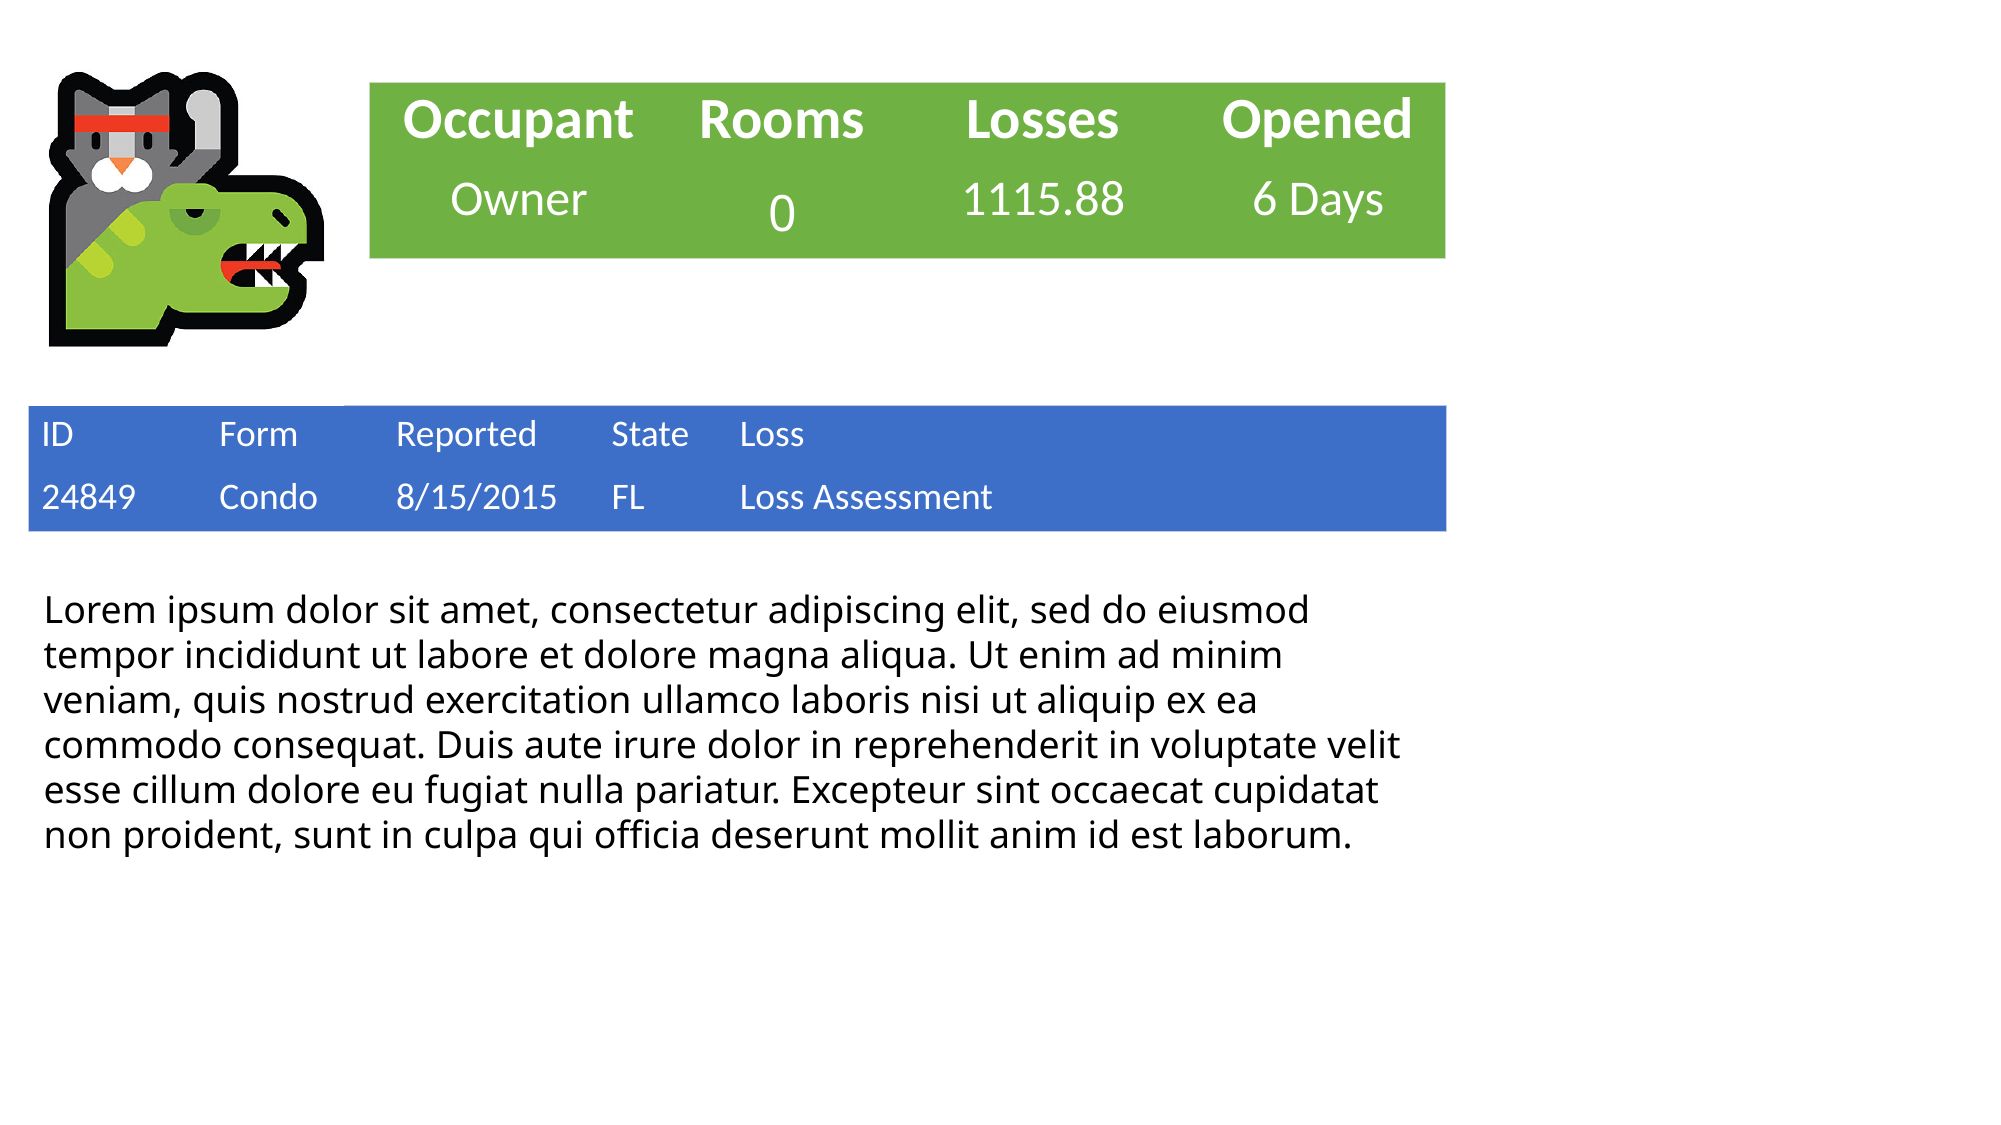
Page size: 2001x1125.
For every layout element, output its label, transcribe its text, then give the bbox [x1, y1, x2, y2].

table_cell Loss Assessment [727, 468, 1446, 531]
table_header Opened [1190, 83, 1445, 166]
table_cell 24849 [29, 468, 207, 531]
table_header Occupant [370, 83, 669, 166]
table_cell FL [599, 468, 727, 531]
table_cell 6 Days [1190, 166, 1445, 258]
table_header Reported [384, 406, 599, 468]
table_header ID [29, 406, 207, 468]
table_header Losses [896, 83, 1190, 166]
text_box Lorem ipsum dolor sit amet, consectetur adipiscing elit, sed do eiusmod tempor incididunt ut labore et dolore magna aliqua. Ut enim ad minim veniam, quis nostrud exercitation ullamco laboris nisi ut aliquip ex ea commodo consequat. Duis aute irure dolor in reprehenderit in voluptate velit esse cillum dolore eu fugiat nulla pariatur. Excepteur sint occaecat cupidatat non proident, sunt in culpa qui officia deserunt mollit anim id est laborum. [28, 579, 1447, 864]
picture [28, 12, 344, 406]
table_header Rooms [669, 83, 896, 166]
table_cell 8/15/2015 [384, 468, 599, 531]
table_header Loss [727, 406, 1446, 468]
table_cell Owner [370, 166, 669, 258]
table_header Form [207, 406, 384, 468]
table_cell 1115.88 [896, 166, 1190, 258]
table_cell Condo [207, 468, 384, 531]
table_cell 0 [669, 166, 896, 258]
table_header State [599, 406, 727, 468]
